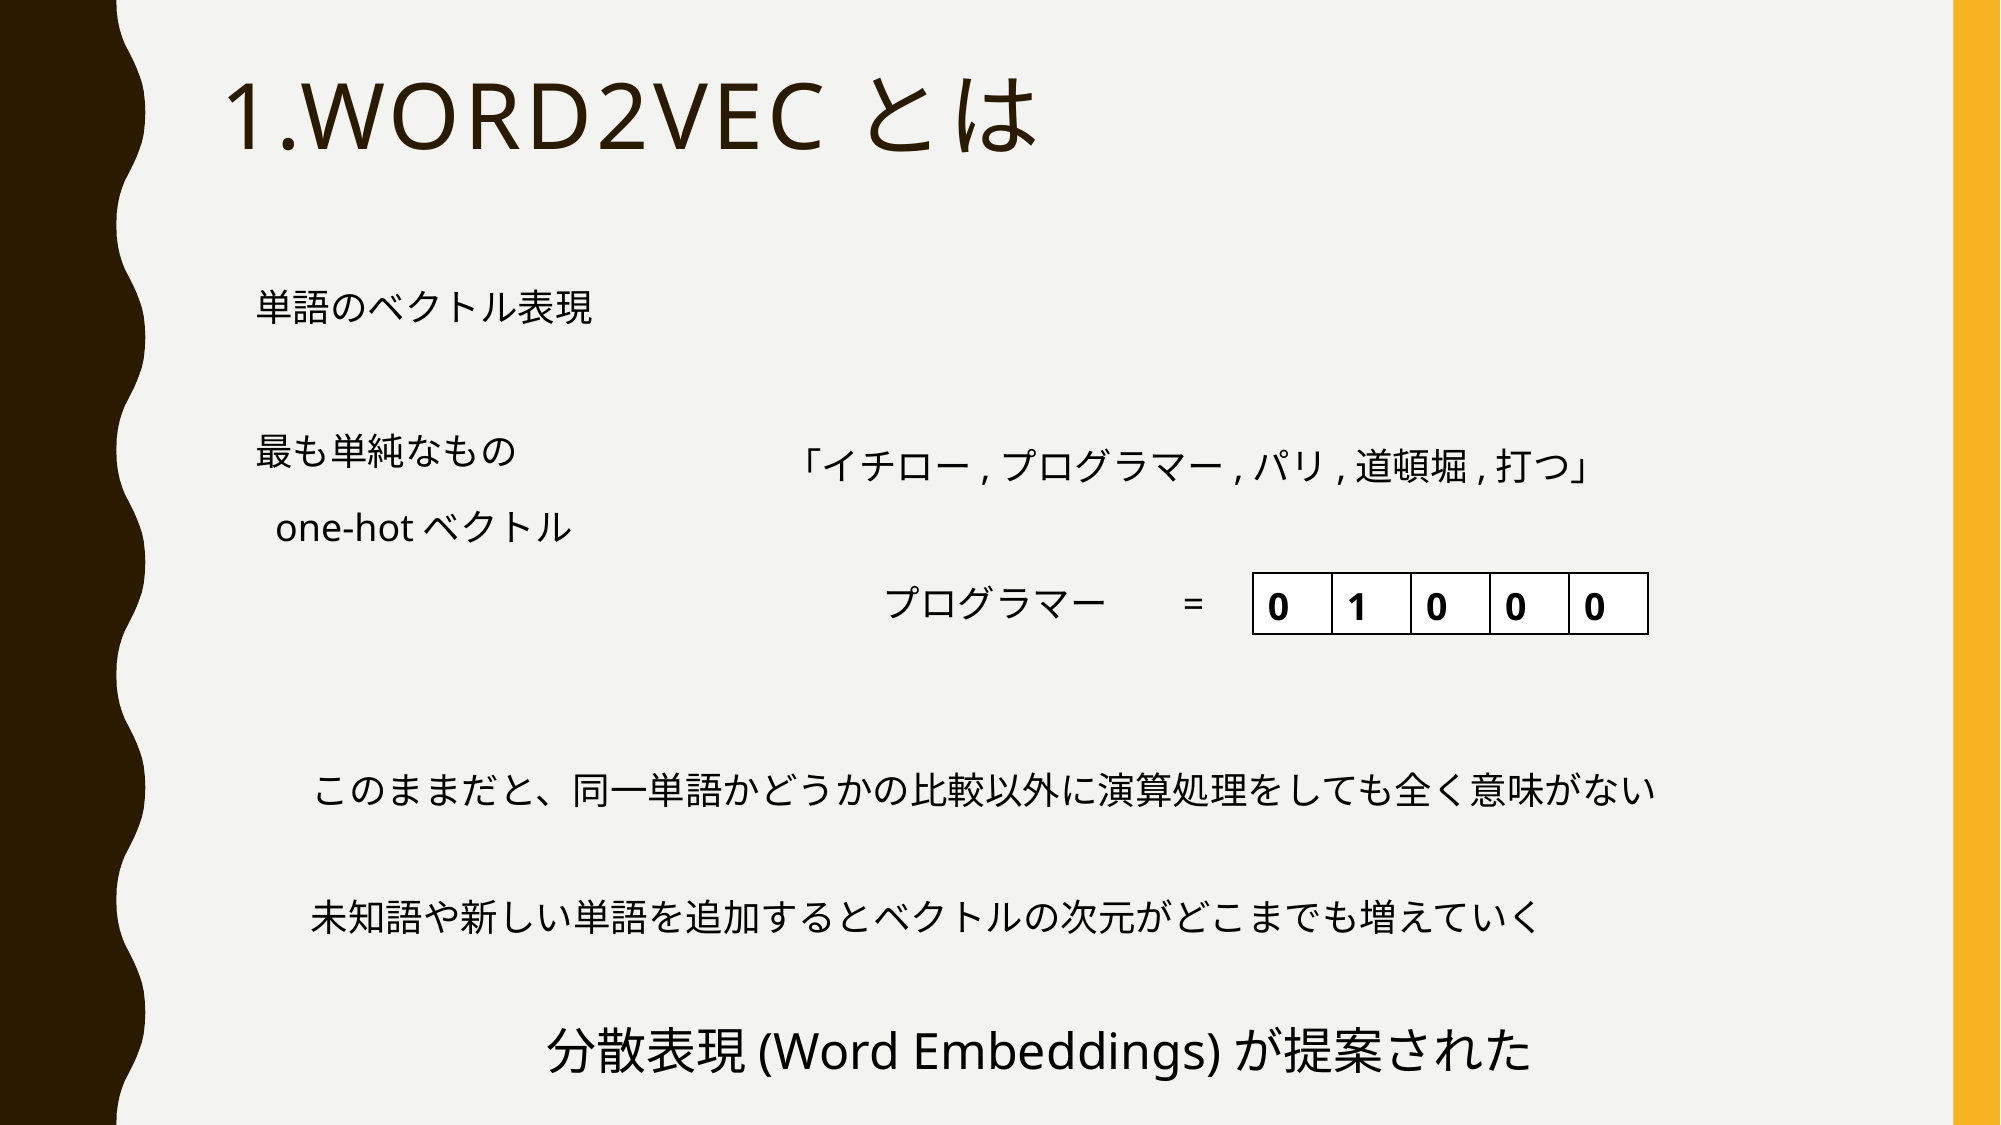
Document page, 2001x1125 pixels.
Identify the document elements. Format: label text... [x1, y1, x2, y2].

text_box このままだと、同一単語かどうかの比較以外に演算処理をしても全く意味がない [297, 760, 1673, 820]
table_header 1 [1333, 574, 1410, 633]
text_box プログラマー = [868, 573, 1220, 633]
text_box 未知語や新しい単語を追加するとベクトルの次元がどこまでも増えていく [295, 886, 1561, 947]
table_header 0 [1570, 574, 1647, 633]
table_header 0 [1491, 574, 1568, 633]
text_box 最も単純なもの [240, 420, 533, 481]
text_box 分散表現(Word Embeddings)が提案された [531, 1011, 1549, 1087]
title 1.Word2Vecとは [205, 62, 1875, 186]
text_box 「イチロー,プログラマー,パリ,道頓堀,打つ」 [769, 435, 1624, 496]
text_box 単語のベクトル表現 [240, 276, 608, 337]
text_box one-hotベクトル [260, 496, 588, 557]
table_header 0 [1254, 574, 1331, 633]
table_header 0 [1412, 574, 1489, 633]
